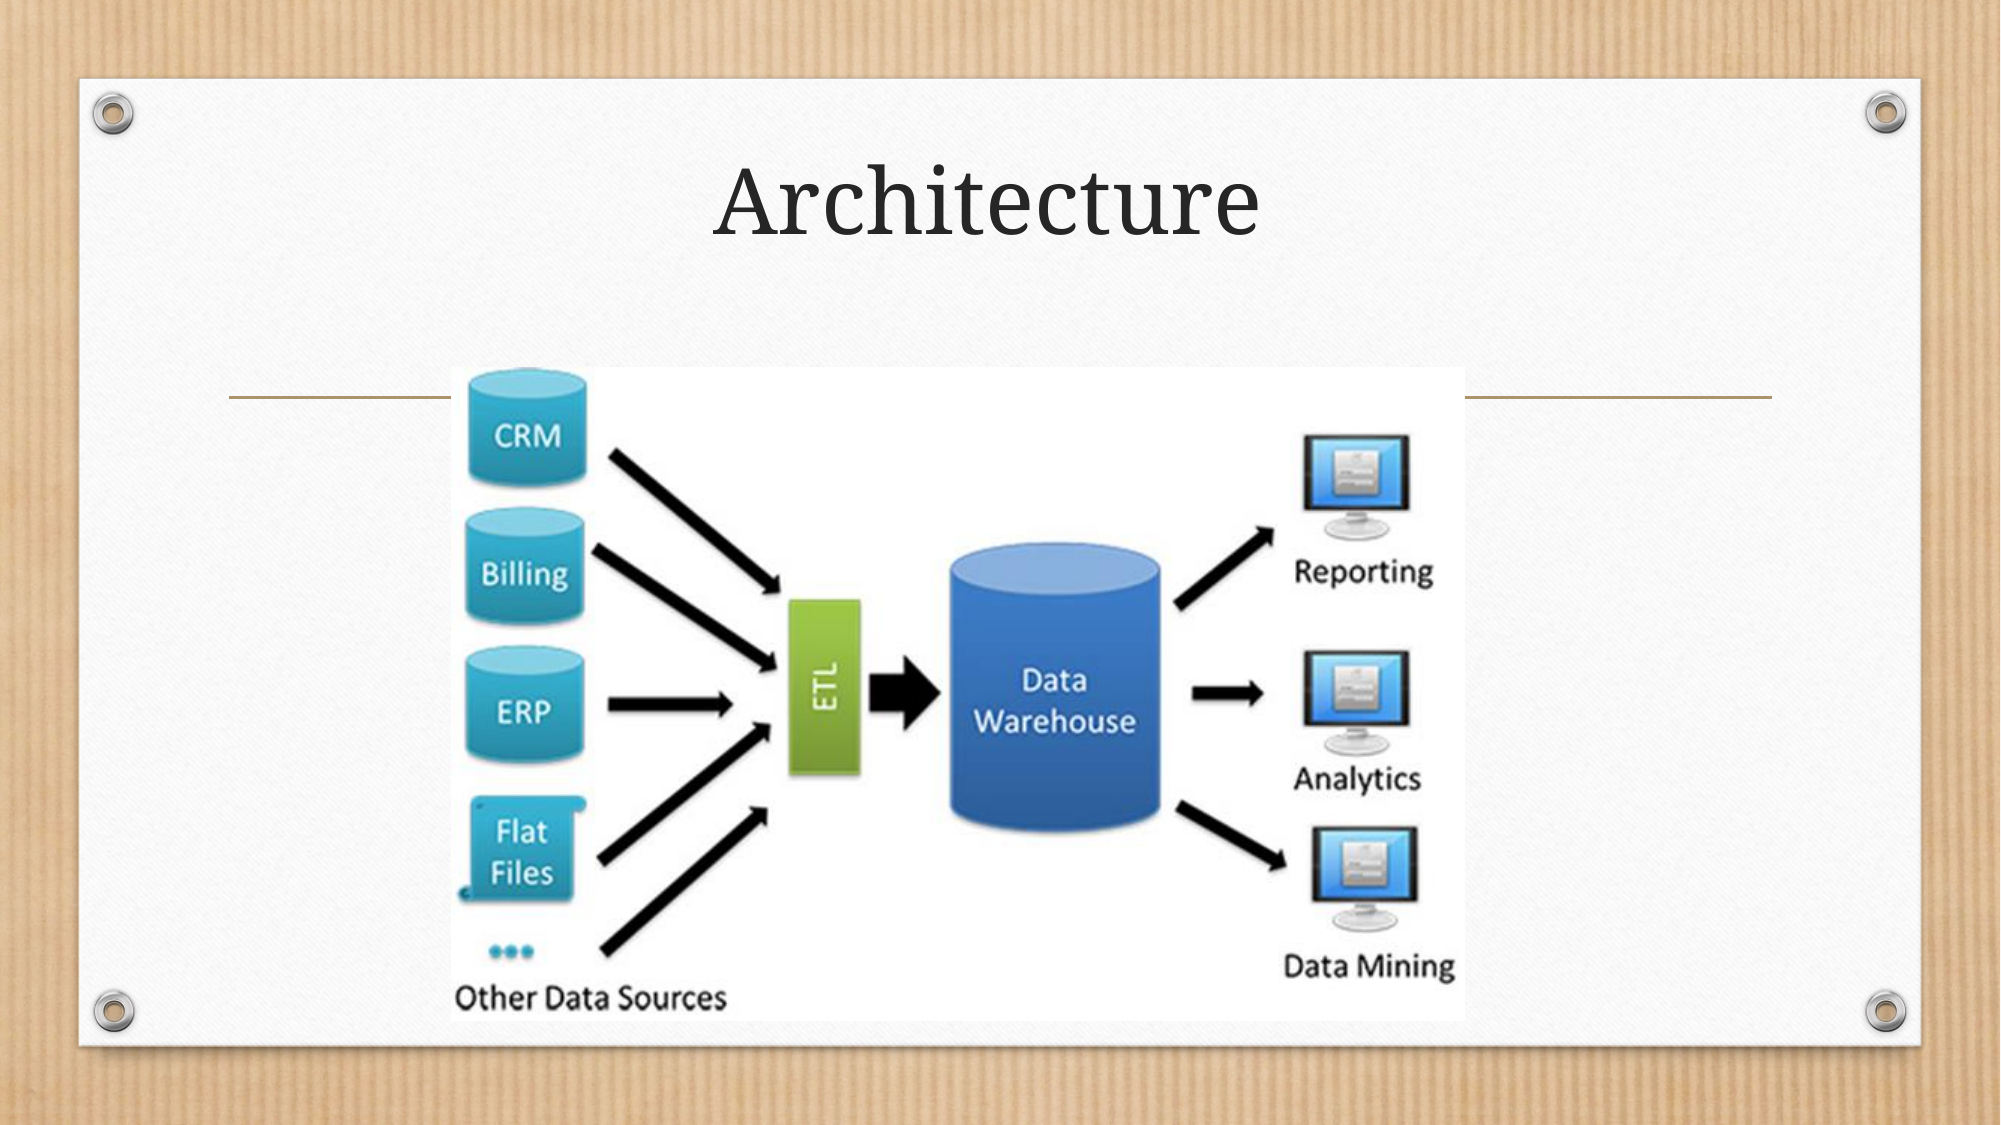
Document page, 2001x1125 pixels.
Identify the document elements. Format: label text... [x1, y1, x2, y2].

title Architecture [212, 104, 1788, 293]
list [451, 367, 1465, 1021]
picture [0, 0, 2001, 1125]
